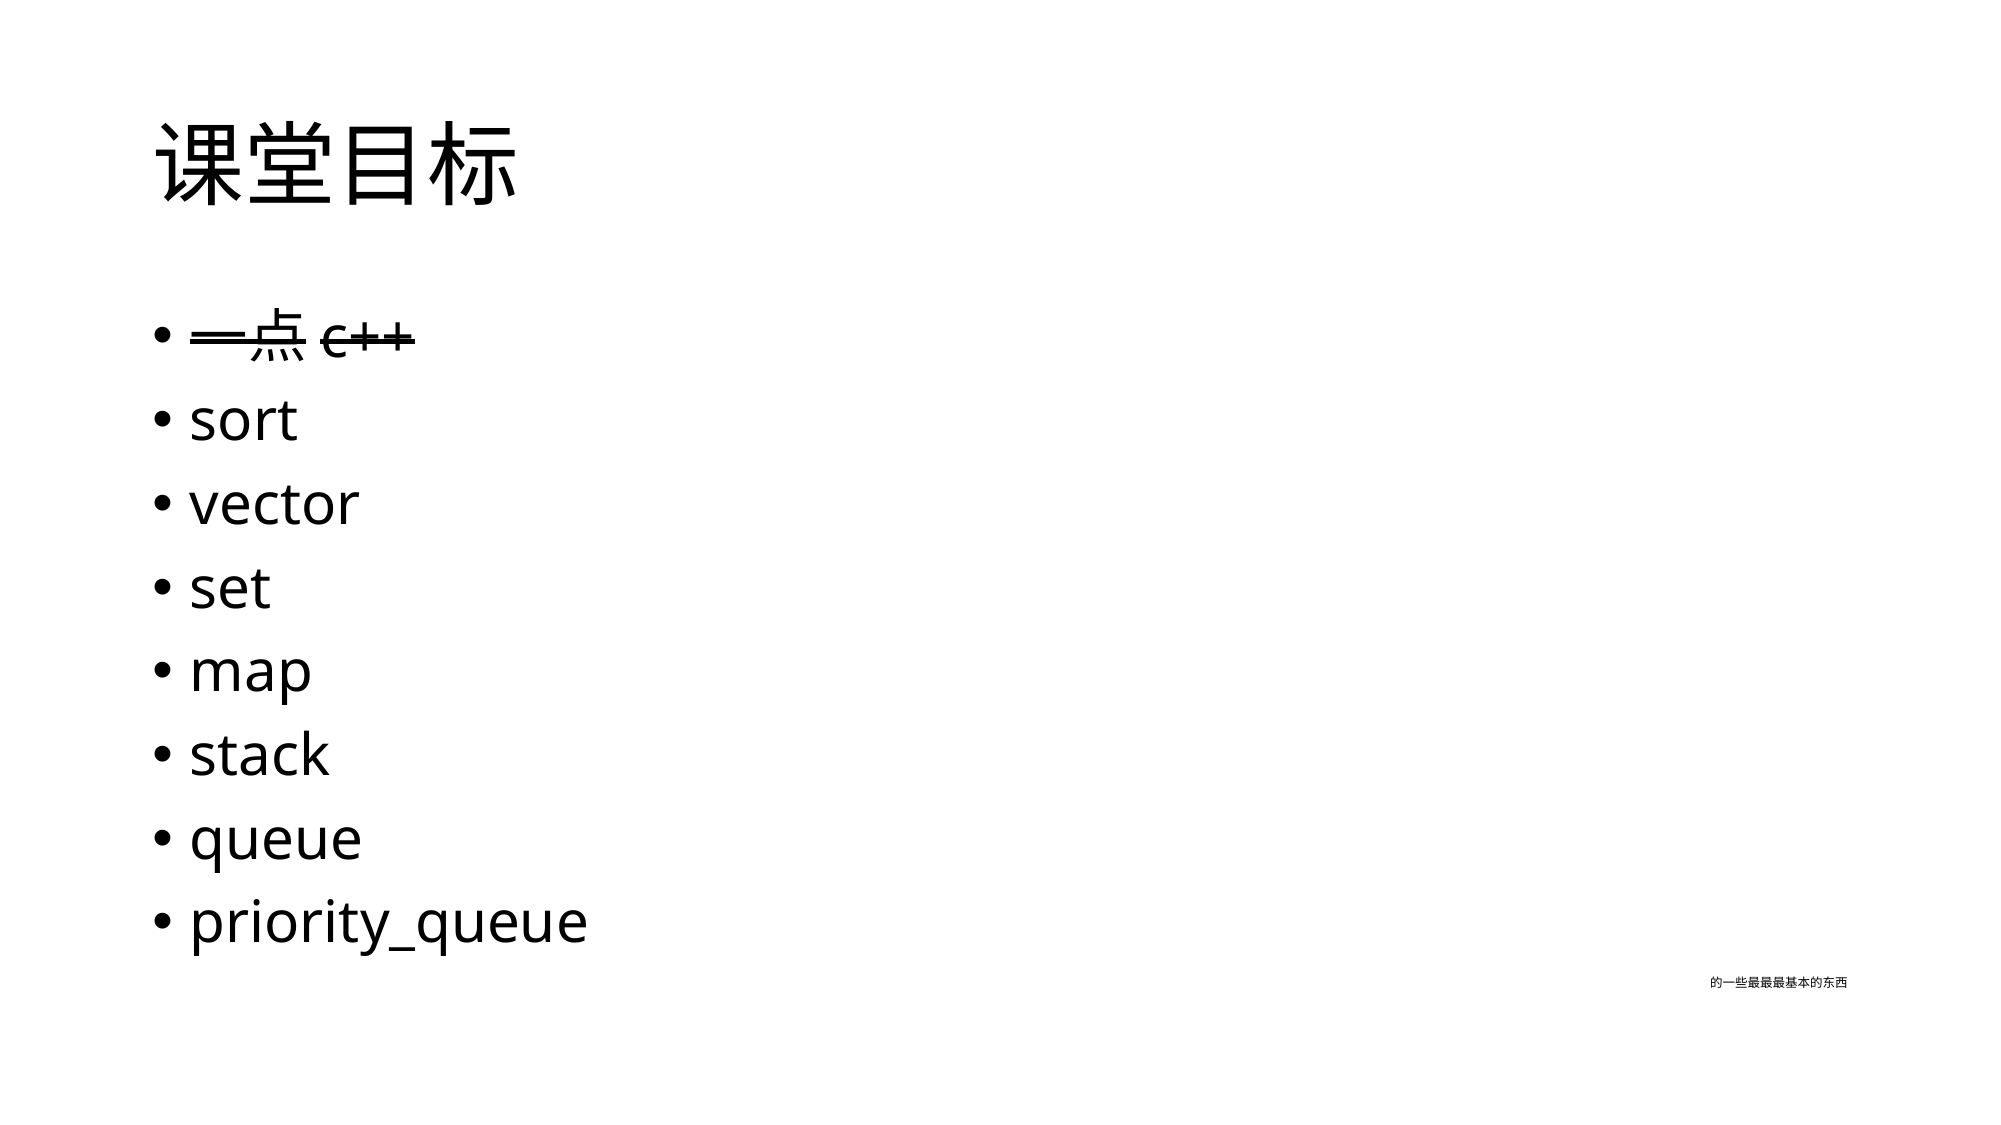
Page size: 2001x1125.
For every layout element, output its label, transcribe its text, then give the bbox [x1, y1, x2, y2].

list 一点c++ sort vector set map stack queue priority_queue 的一些最最最基本的东西 [137, 299, 1863, 1014]
title 课堂目标 [137, 59, 1863, 278]
